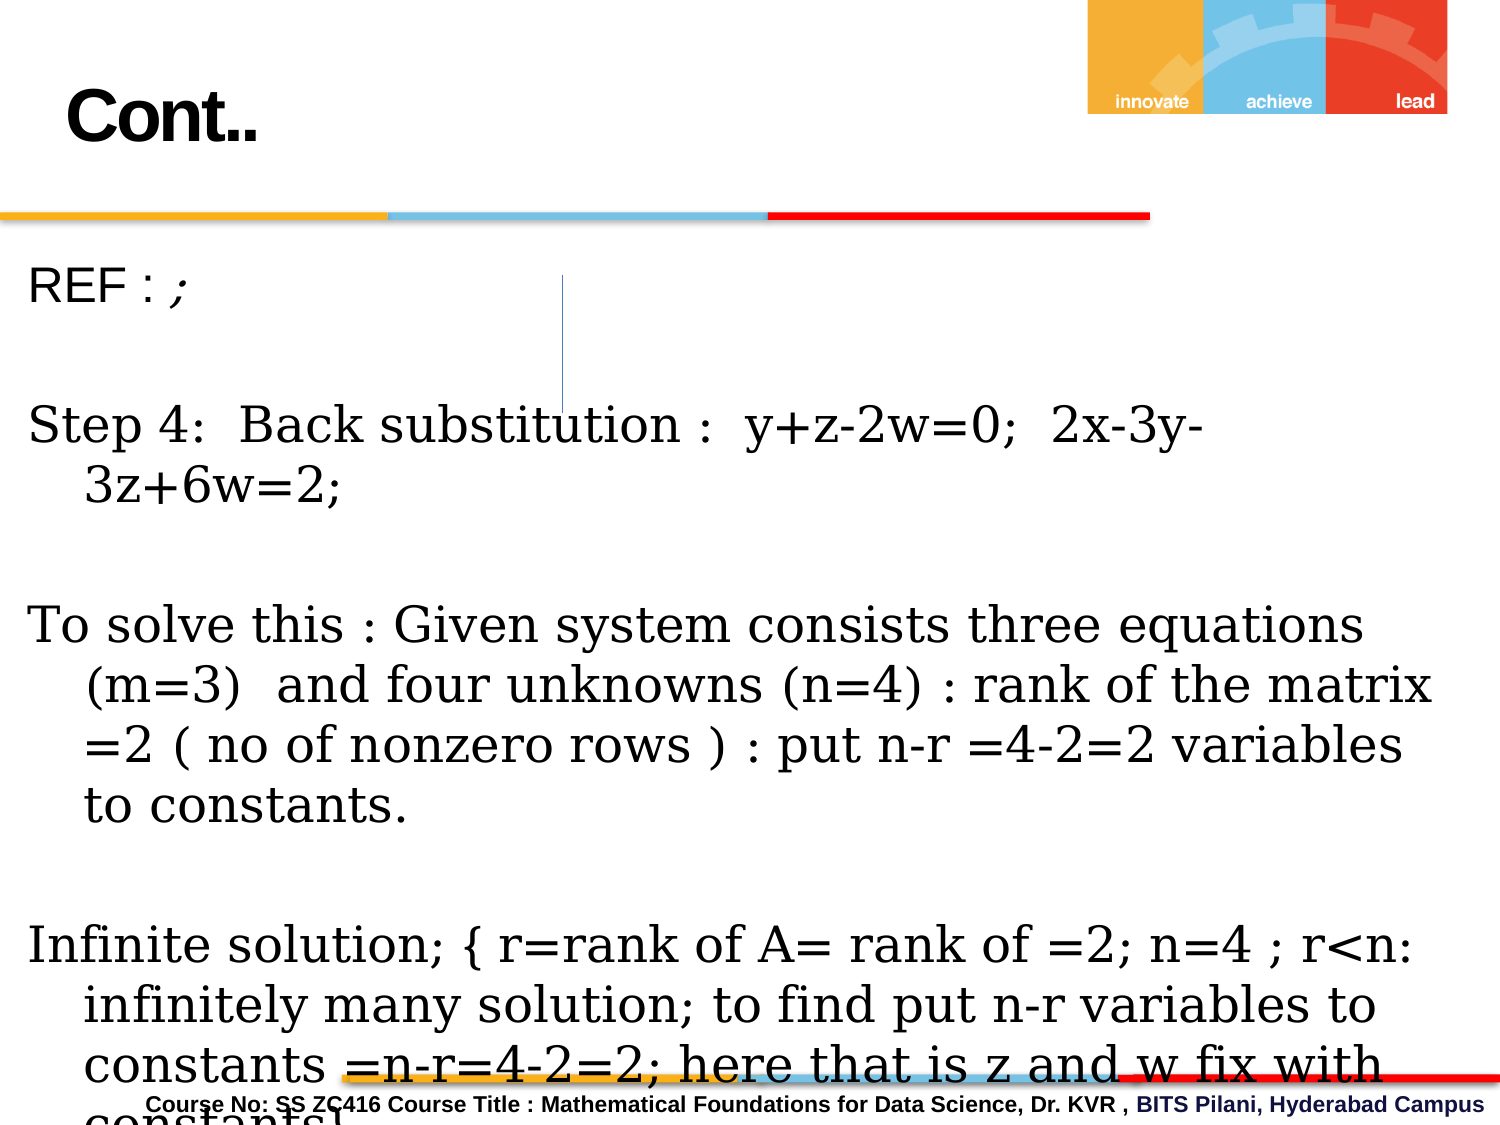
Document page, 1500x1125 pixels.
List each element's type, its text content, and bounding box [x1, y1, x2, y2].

list Cont.. [50, 24, 1088, 213]
picture [1087, 0, 1448, 114]
